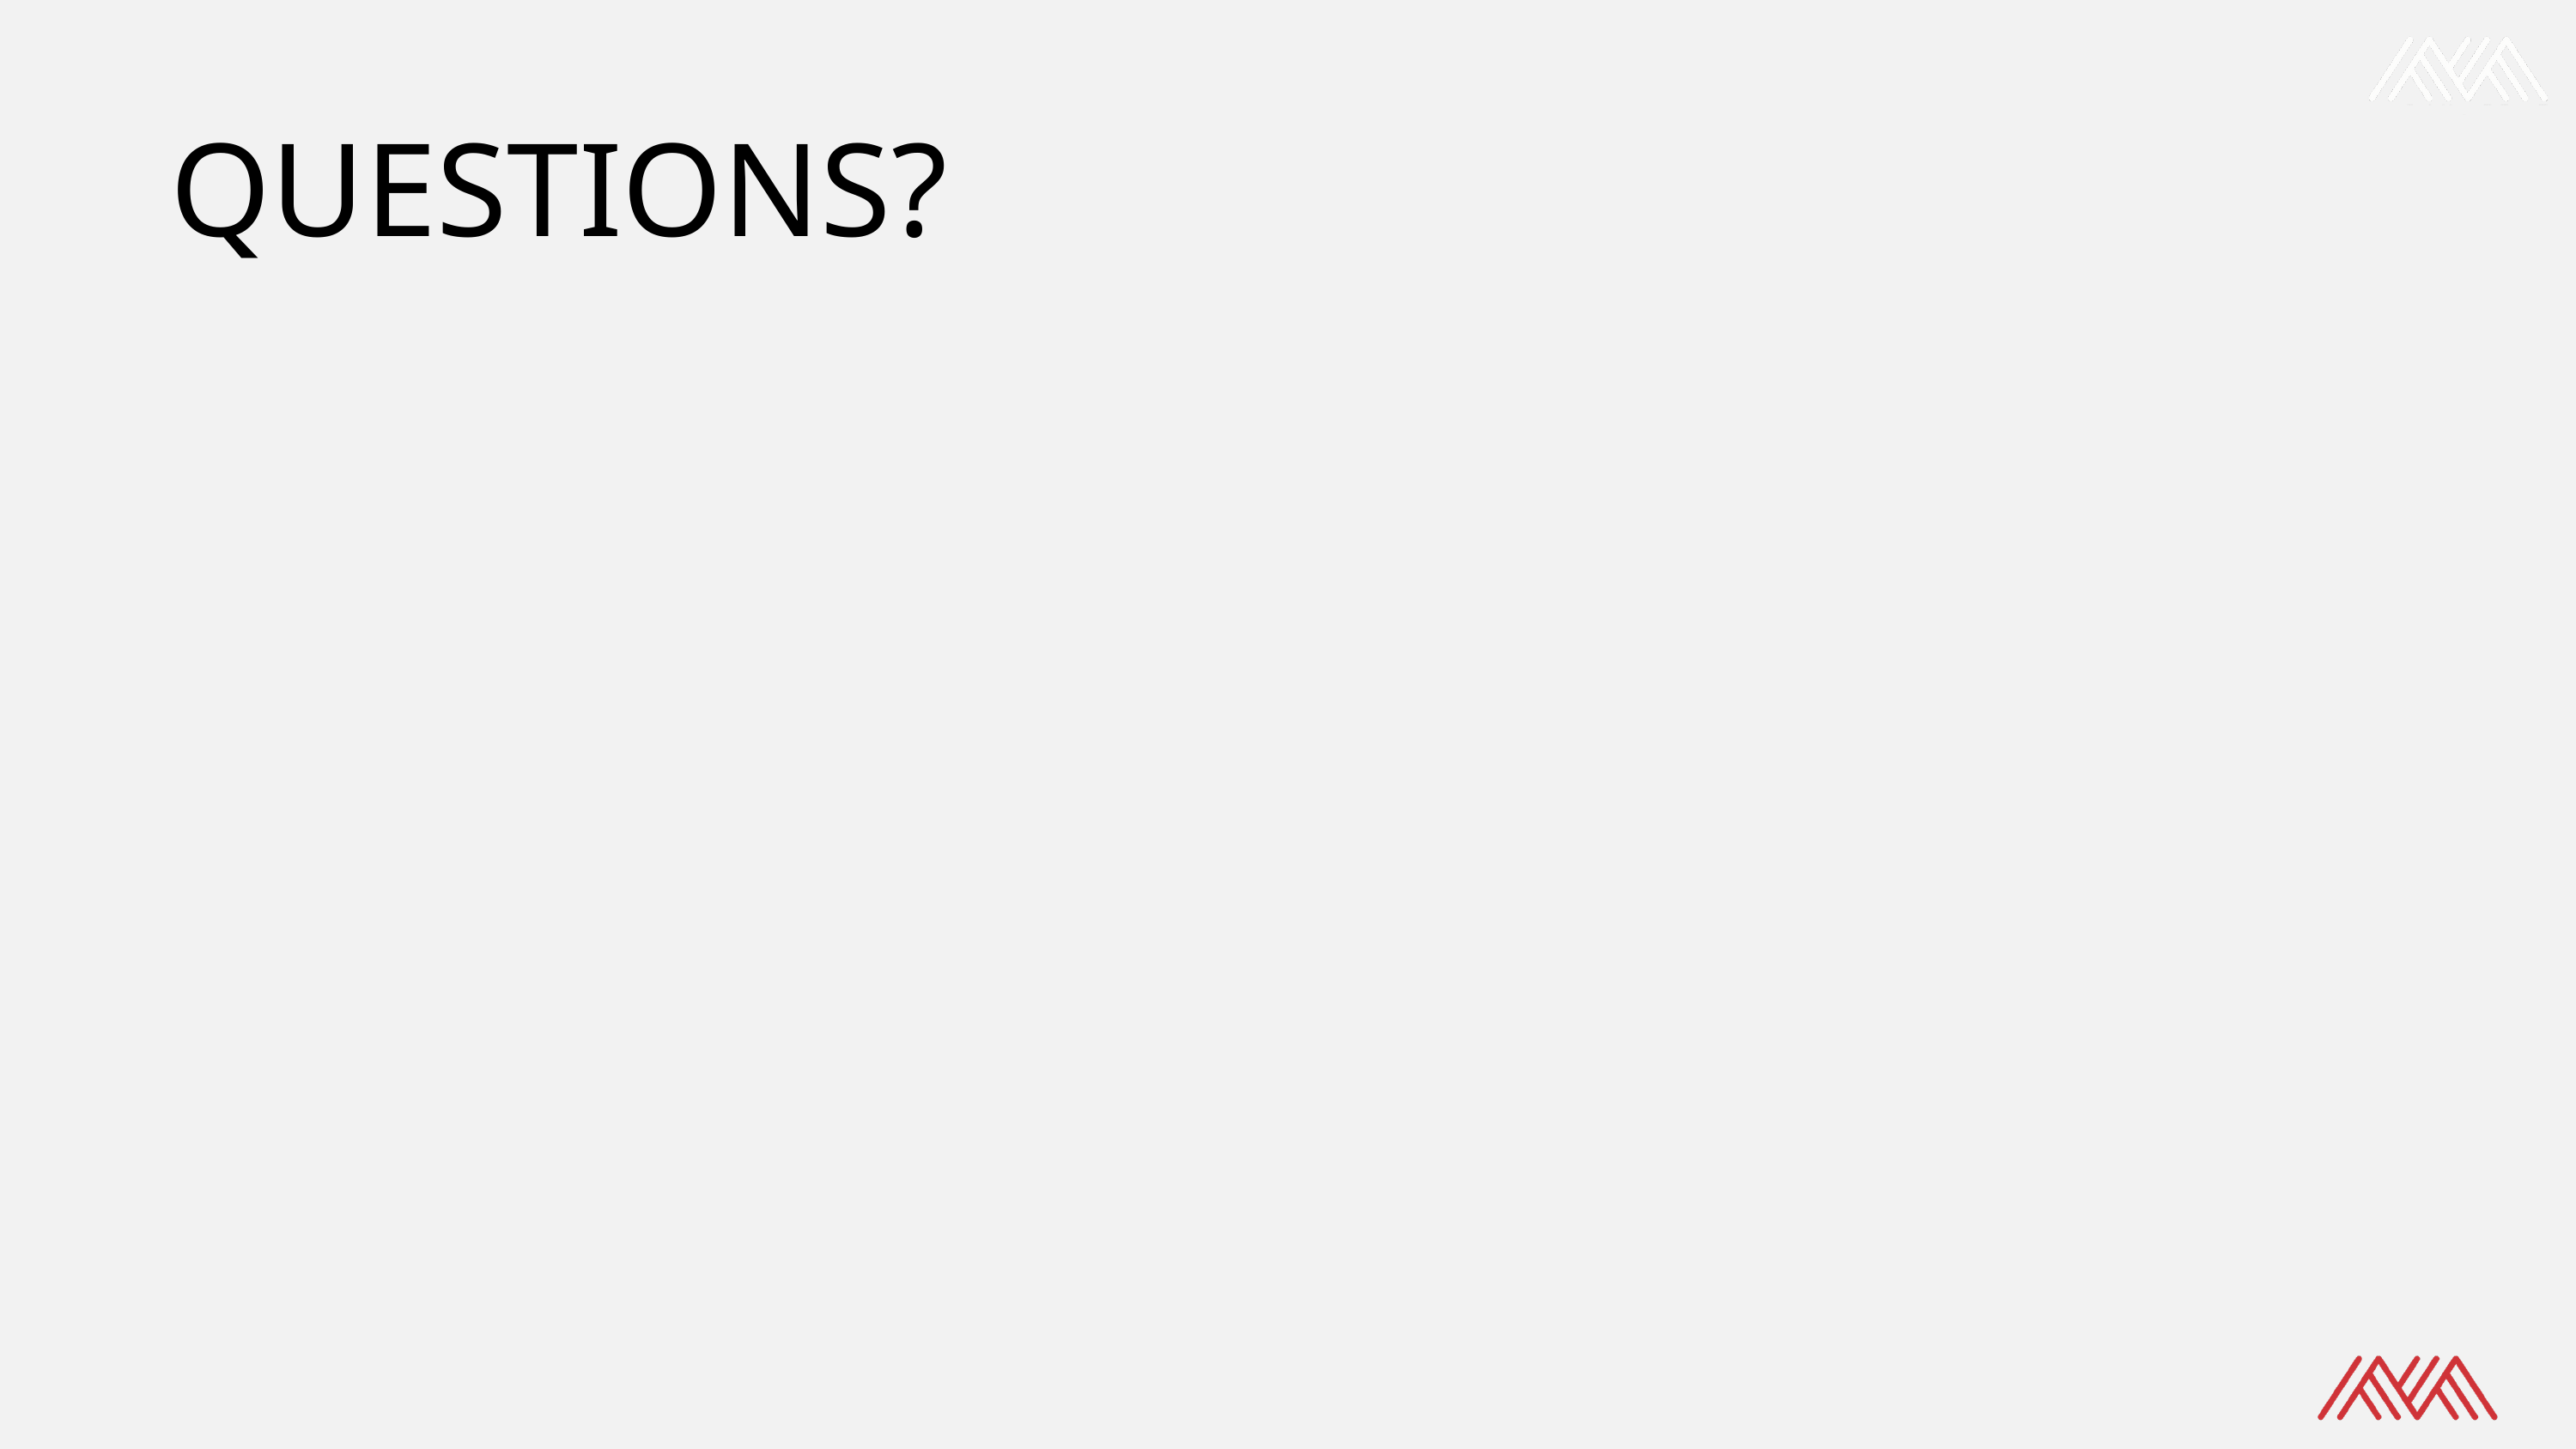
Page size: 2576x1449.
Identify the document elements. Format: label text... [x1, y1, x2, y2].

picture [2318, 0, 2576, 194]
picture [2266, 1304, 2551, 1422]
text_box QUESTIONS? [170, 82, 1138, 263]
